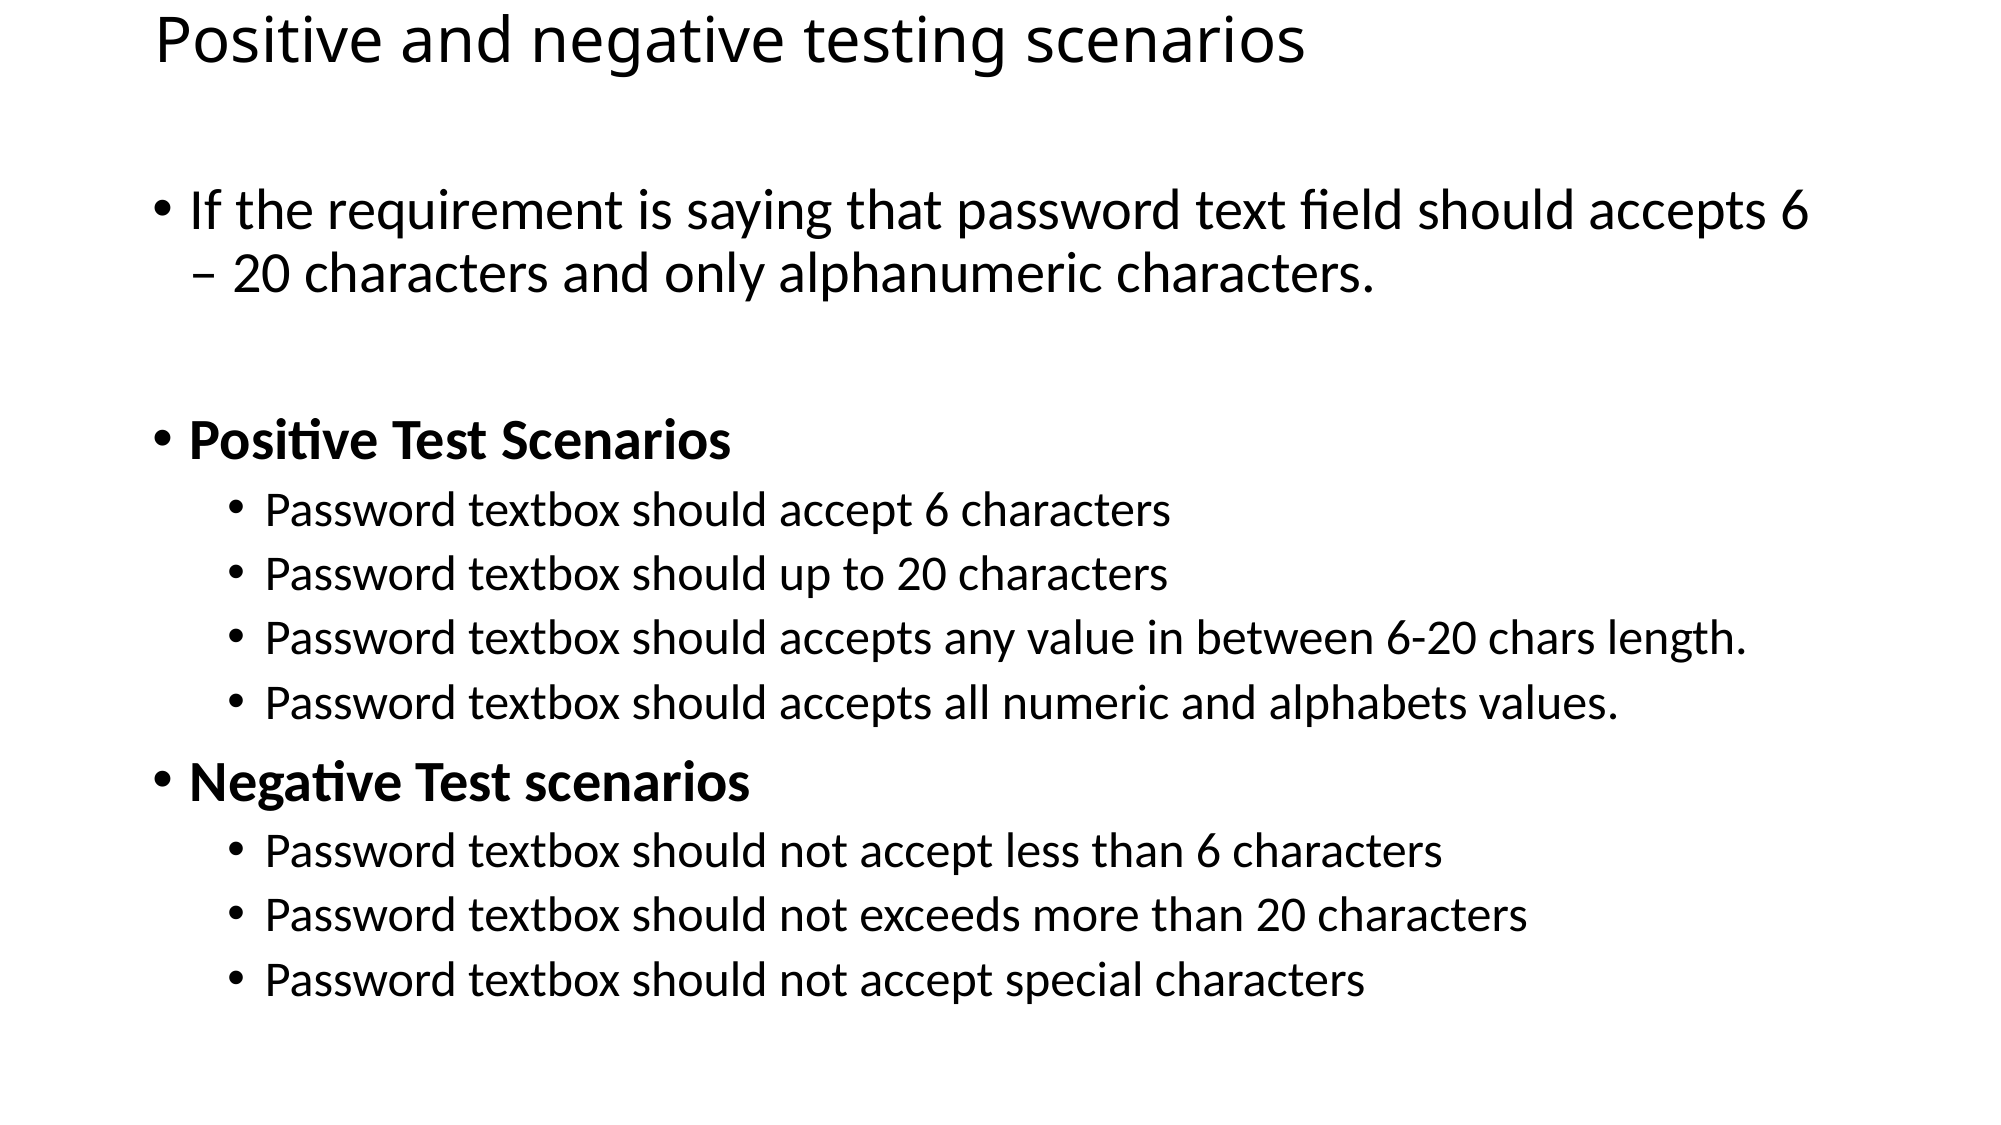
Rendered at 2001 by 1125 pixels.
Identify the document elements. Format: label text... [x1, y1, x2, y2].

title Positive and negative testing scenarios [139, 0, 1865, 84]
list If the requirement is saying that password text field should accepts 6 – 20 characters and only alphanumeric characters. Positive Test Scenarios Password textbox should accept 6 characters Password textbox should up to 20 characters Password textbox should accepts any value in between 6-20 chars length. Password textbox should accepts all numeric and alphabets values. Negative Test scenarios Password textbox should not accept less than 6 characters Password textbox should not exceeds more than 20 characters Password textbox should not accept special characters [137, 171, 1863, 1068]
